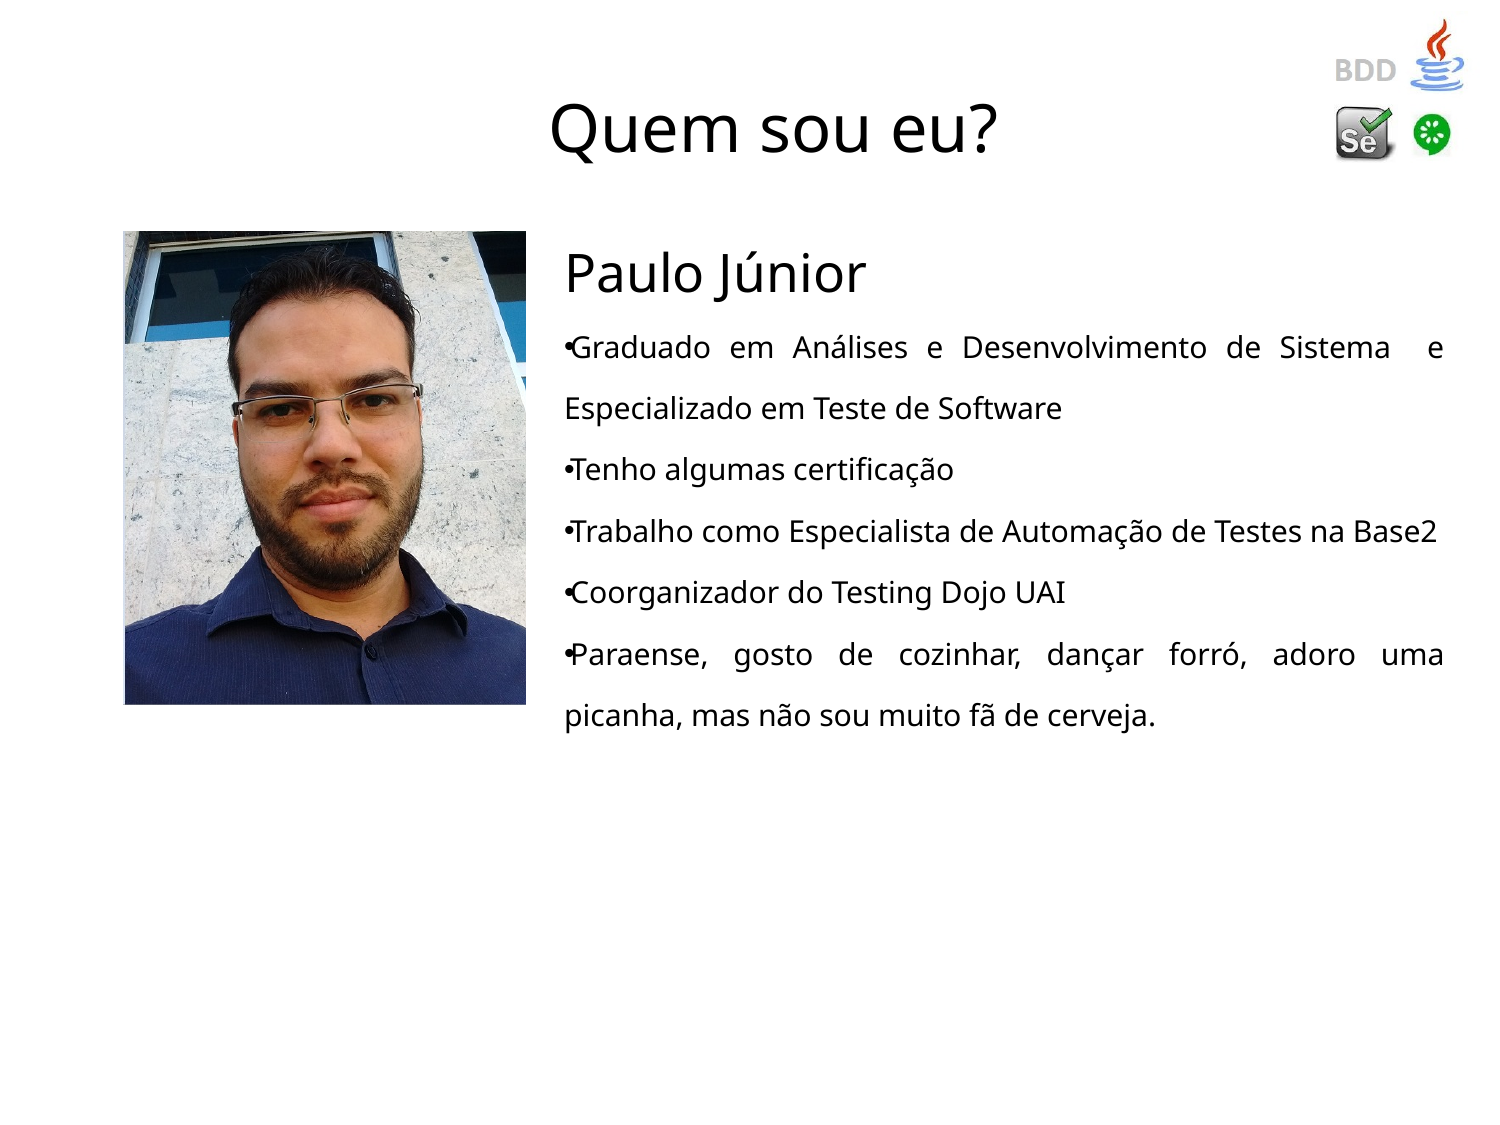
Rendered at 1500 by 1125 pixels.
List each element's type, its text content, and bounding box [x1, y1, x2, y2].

text_box Paulo Júnior Graduado em Análises e Desenvolvimento de Sistema e Especializado em Teste de Software Tenho algumas certificação Trabalho como Especialista de Automação de Testes na Base2 Coorganizador do Testing Dojo UAI Paraense, gosto de cozinhar, dançar forró, adoro uma picanha, mas não sou muito fã de cerveja. [549, 219, 1459, 752]
picture [123, 231, 526, 705]
text_box Quem sou eu? [407, 78, 1140, 173]
picture [1328, 11, 1481, 179]
